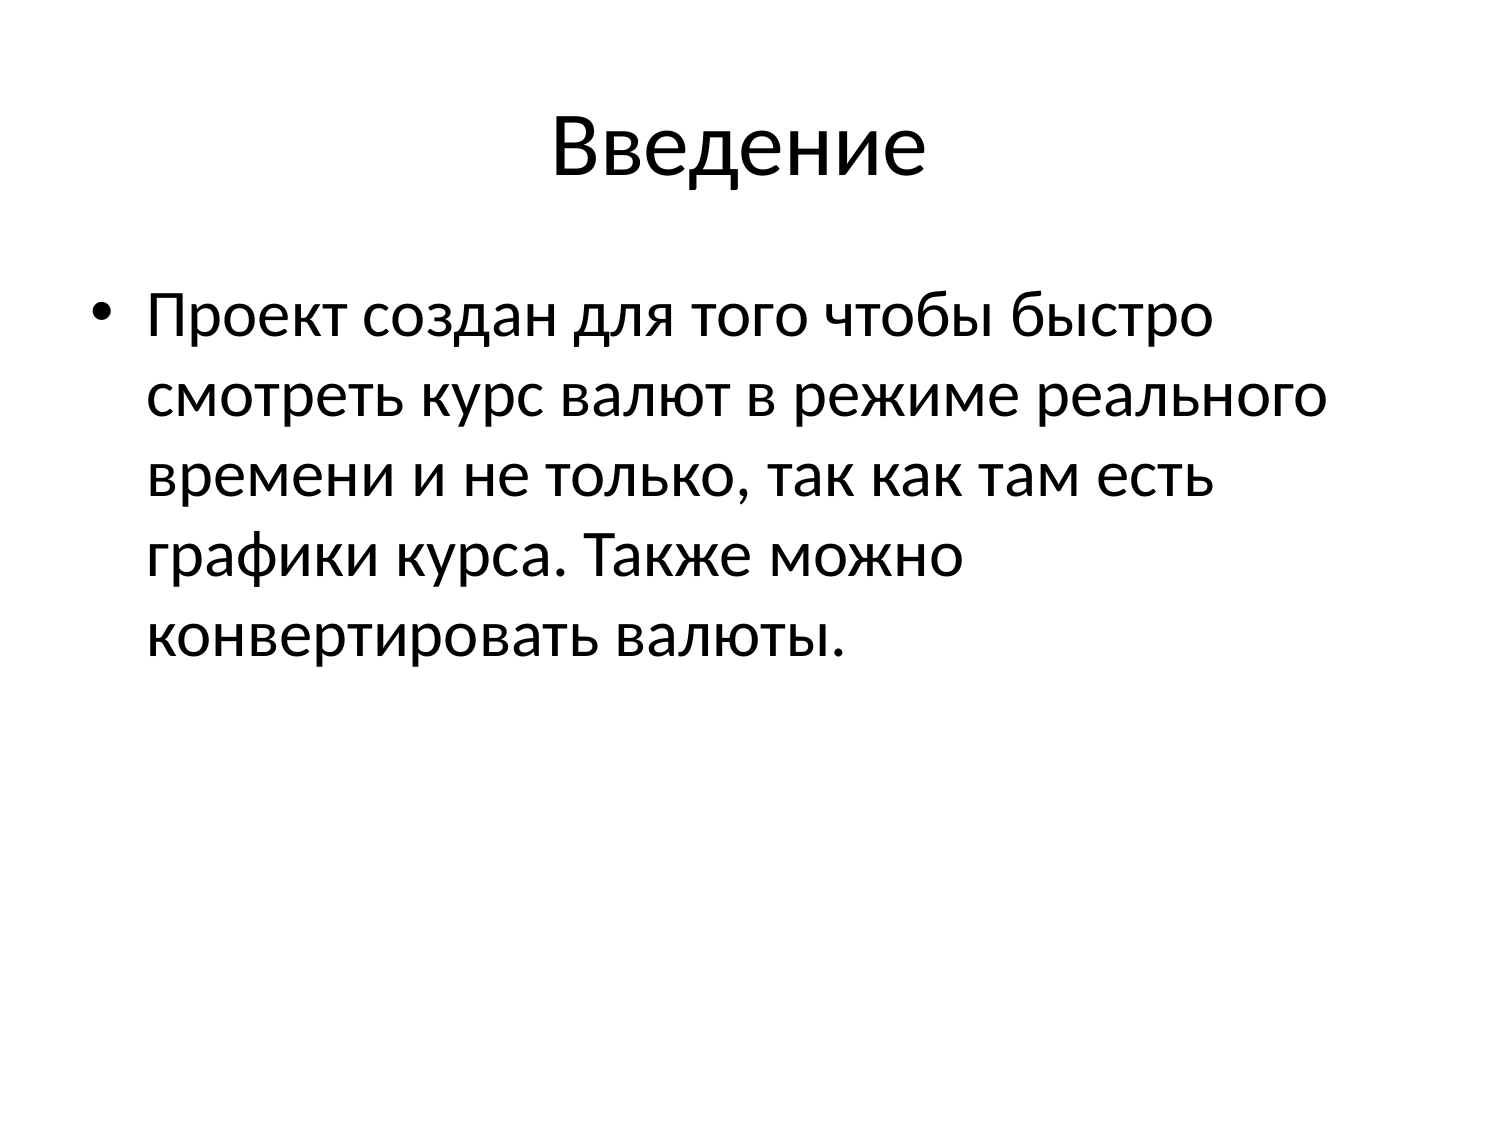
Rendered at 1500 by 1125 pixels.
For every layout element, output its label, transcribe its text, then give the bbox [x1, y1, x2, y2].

title Введение [75, 45, 1425, 233]
list Проект создан для того чтобы быстро смотреть курс валют в режиме реального времени и не только, так как там есть графики курса. Также можно конвертировать валюты. [75, 262, 1425, 1005]
